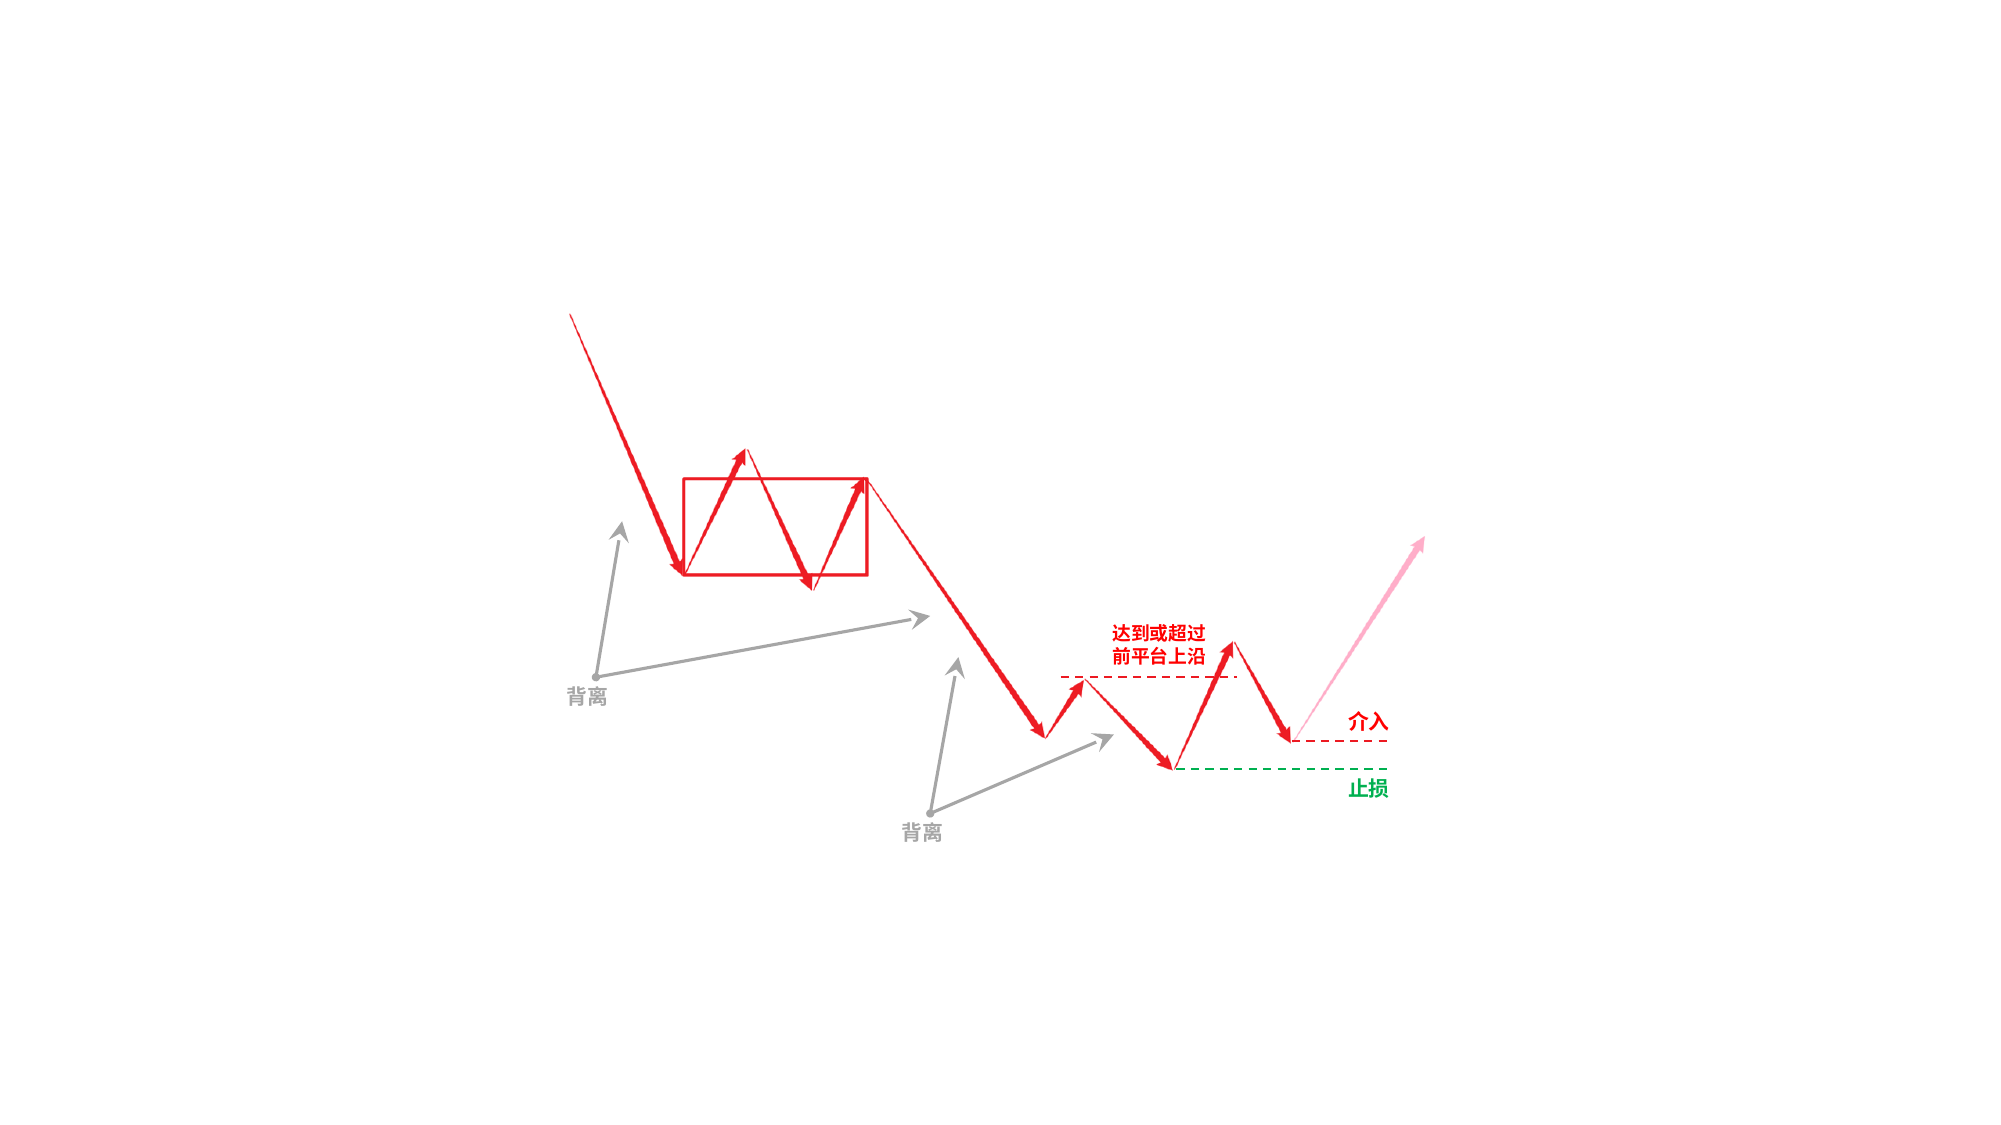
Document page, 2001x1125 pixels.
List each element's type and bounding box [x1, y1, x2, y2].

text_box [537, 272, 1463, 853]
